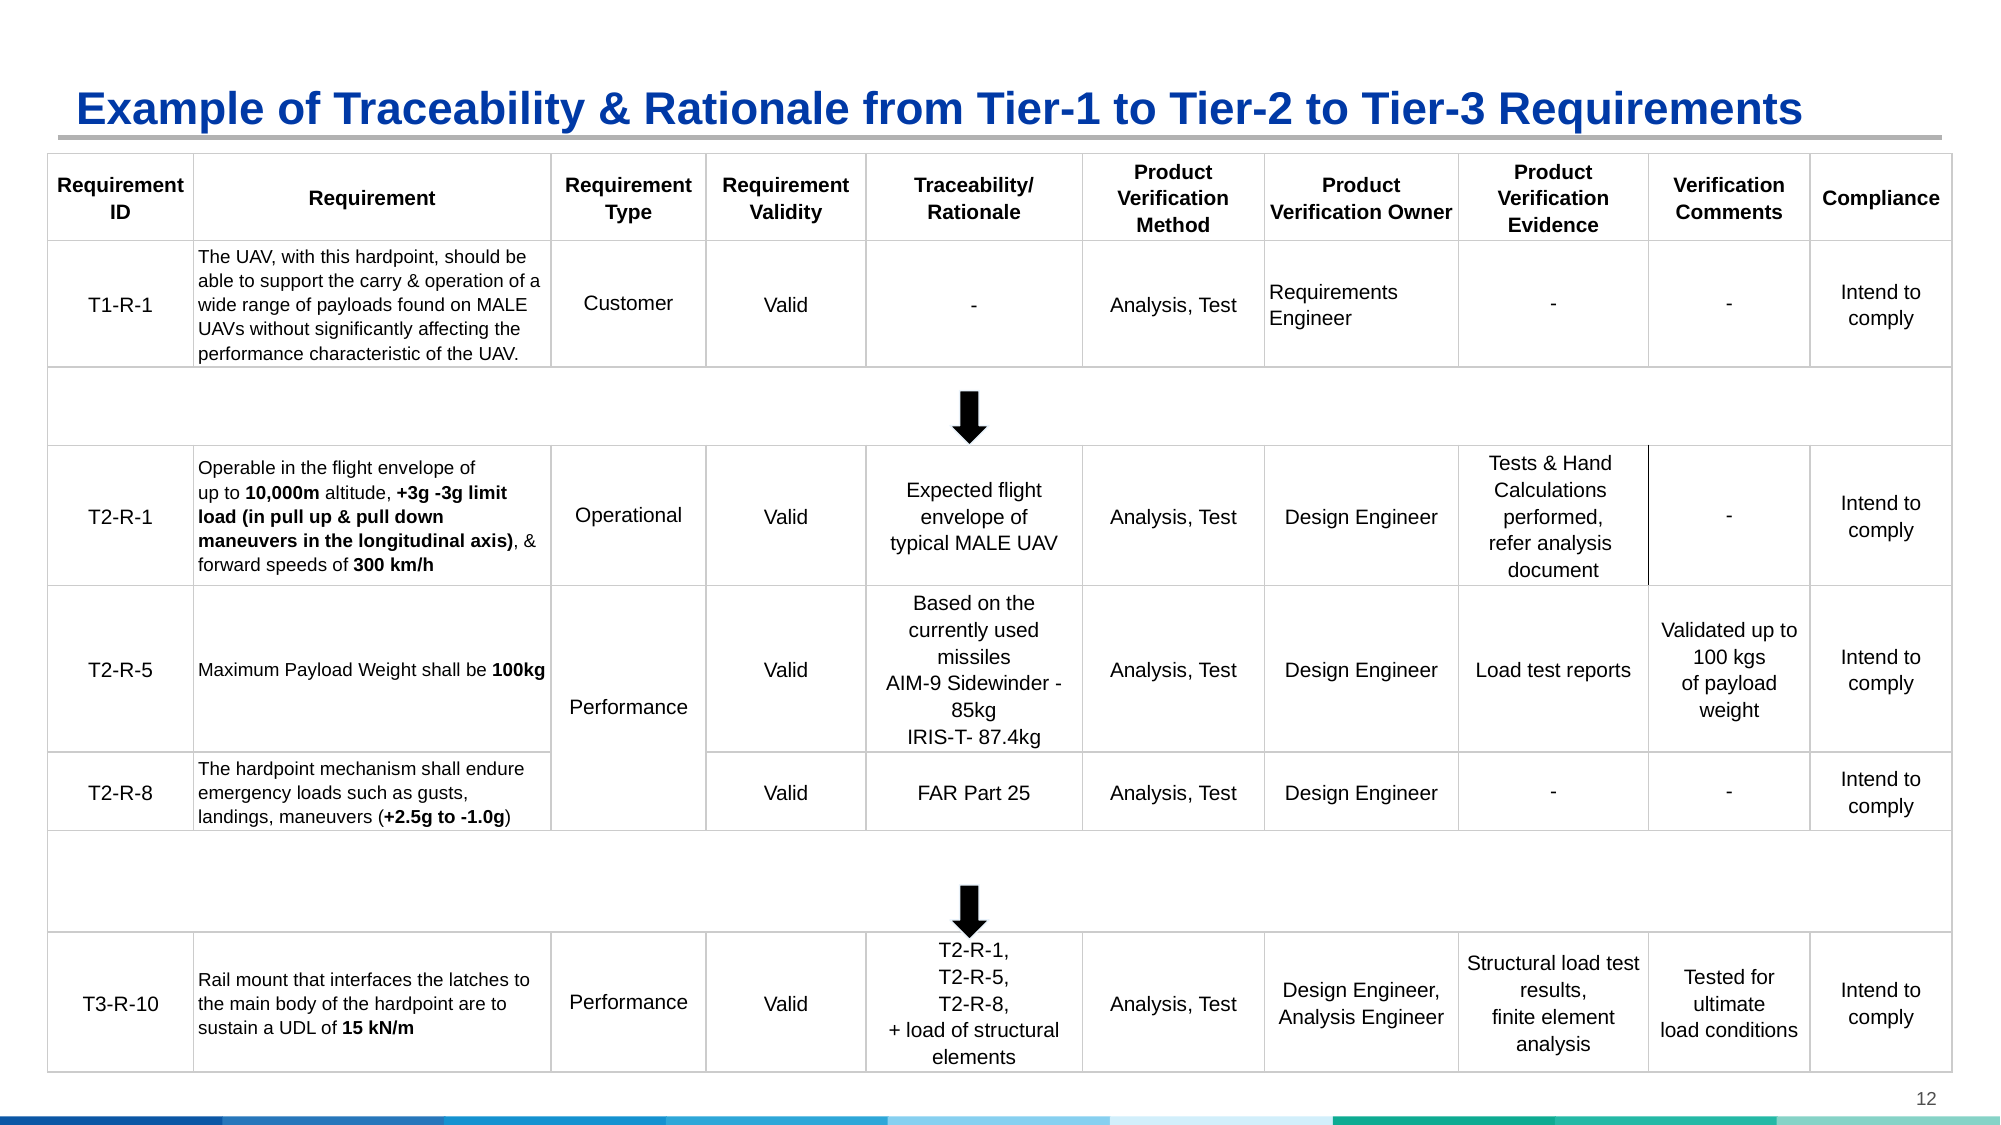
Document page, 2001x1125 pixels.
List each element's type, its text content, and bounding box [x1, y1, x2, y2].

table_header Product Verification Evidence [1459, 154, 1648, 240]
table_header Verification Comments [1649, 154, 1809, 240]
table_header Requirement Type [552, 154, 705, 240]
table_cell Analysis, Test [1083, 446, 1264, 585]
table_header Product Verification Owner [1265, 154, 1458, 240]
text_box [950, 390, 989, 446]
table_cell T2-R-8 [48, 753, 193, 830]
table_cell Intend to comply [1811, 241, 1951, 366]
table_cell Operational [552, 446, 705, 585]
table_cell Customer [552, 241, 705, 366]
table_cell T2-R-5 [48, 586, 193, 751]
table_cell Design Engineer [1265, 446, 1458, 585]
table_header Requirement [194, 154, 550, 240]
table_cell Design Engineer [1265, 753, 1458, 830]
table_header Compliance [1811, 154, 1951, 240]
table_cell Load test reports [1459, 586, 1648, 751]
table_cell The hardpoint mechanism shall endure emergency loads such as gusts, landings, maneuvers (+2.5g to -1.0g) [194, 753, 550, 830]
table_cell Expected flight envelope of typical MALE UAV [867, 446, 1082, 585]
table_cell [48, 368, 1951, 445]
table_cell Analysis, Test [1083, 241, 1264, 366]
table_cell - [867, 241, 1082, 366]
table_header Product Verification Method [1083, 154, 1264, 240]
table_cell Valid [707, 446, 865, 585]
table_header Requirement Validity [707, 154, 865, 240]
table_cell Intend to comply [1811, 933, 1951, 1071]
table_cell - [1649, 446, 1809, 585]
table_cell - [1459, 241, 1648, 366]
table_cell Intend to comply [1811, 586, 1951, 751]
table_cell T2-R-1, T2-R-5, T2-R-8, + load of structural elements [867, 933, 1082, 1071]
table_cell Performance [552, 586, 705, 830]
table_cell Analysis, Test [1083, 933, 1264, 1071]
table_cell Tests & Hand Calculations performed, refer analysis document [1459, 446, 1648, 585]
table_cell [48, 831, 1951, 931]
table_cell Requirements Engineer [1265, 241, 1458, 366]
table_cell Rail mount that interfaces the latches to the main body of the hardpoint are to sustain a UDL of 15 kN/m [194, 933, 550, 1071]
table_cell Tested for ultimate load conditions [1649, 933, 1809, 1071]
table_cell Valid [707, 241, 865, 366]
table_cell - [1649, 753, 1809, 830]
table_cell Operable in the flight envelope of up to 10,000m altitude, +3g -3g limit load (in pull up & pull down maneuvers in the longitudinal axis), & forward speeds of 300 km/h [194, 446, 550, 585]
table_cell Analysis, Test [1083, 586, 1264, 751]
table_cell Valid [707, 586, 865, 751]
table_cell The UAV, with this hardpoint, should be able to support the carry & operation of a wide range of payloads found on MALE UAVs without significantly affecting the performance characteristic of the UAV. [194, 241, 550, 366]
table_cell Design Engineer [1265, 586, 1458, 751]
table_cell FAR Part 25 [867, 753, 1082, 830]
table_cell Valid [707, 933, 865, 1071]
table_cell T2-R-1 [48, 446, 193, 585]
table_cell - [1649, 241, 1809, 366]
title Example of Traceability & Rationale from Tier-1 to Tier-2 to Tier-3 Requirements [76, 29, 1927, 135]
table_cell Maximum Payload Weight shall be 100kg [194, 586, 550, 751]
table_cell Valid [707, 753, 865, 830]
table_header Requirement ID [48, 154, 193, 240]
slide_number ‹#› [1864, 1079, 1989, 1118]
table_cell T1-R-1 [48, 241, 193, 366]
table_cell Performance [552, 933, 705, 1071]
table_cell Structural load test results, finite element analysis [1459, 933, 1648, 1071]
table_cell Analysis, Test [1083, 753, 1264, 830]
table_cell Intend to comply [1811, 446, 1951, 585]
table_cell Based on the currently used missiles AIM-9 Sidewinder - 85kg IRIS-T- 87.4kg [867, 586, 1082, 751]
table_cell T3-R-10 [48, 933, 193, 1071]
text_box [950, 884, 989, 940]
table_cell Intend to comply [1811, 753, 1951, 830]
table_cell Validated up to 100 kgs of payload weight [1649, 586, 1809, 751]
table_cell - [1459, 753, 1648, 830]
table_cell Design Engineer, Analysis Engineer [1265, 933, 1458, 1071]
table_header Traceability/ Rationale [867, 154, 1082, 240]
